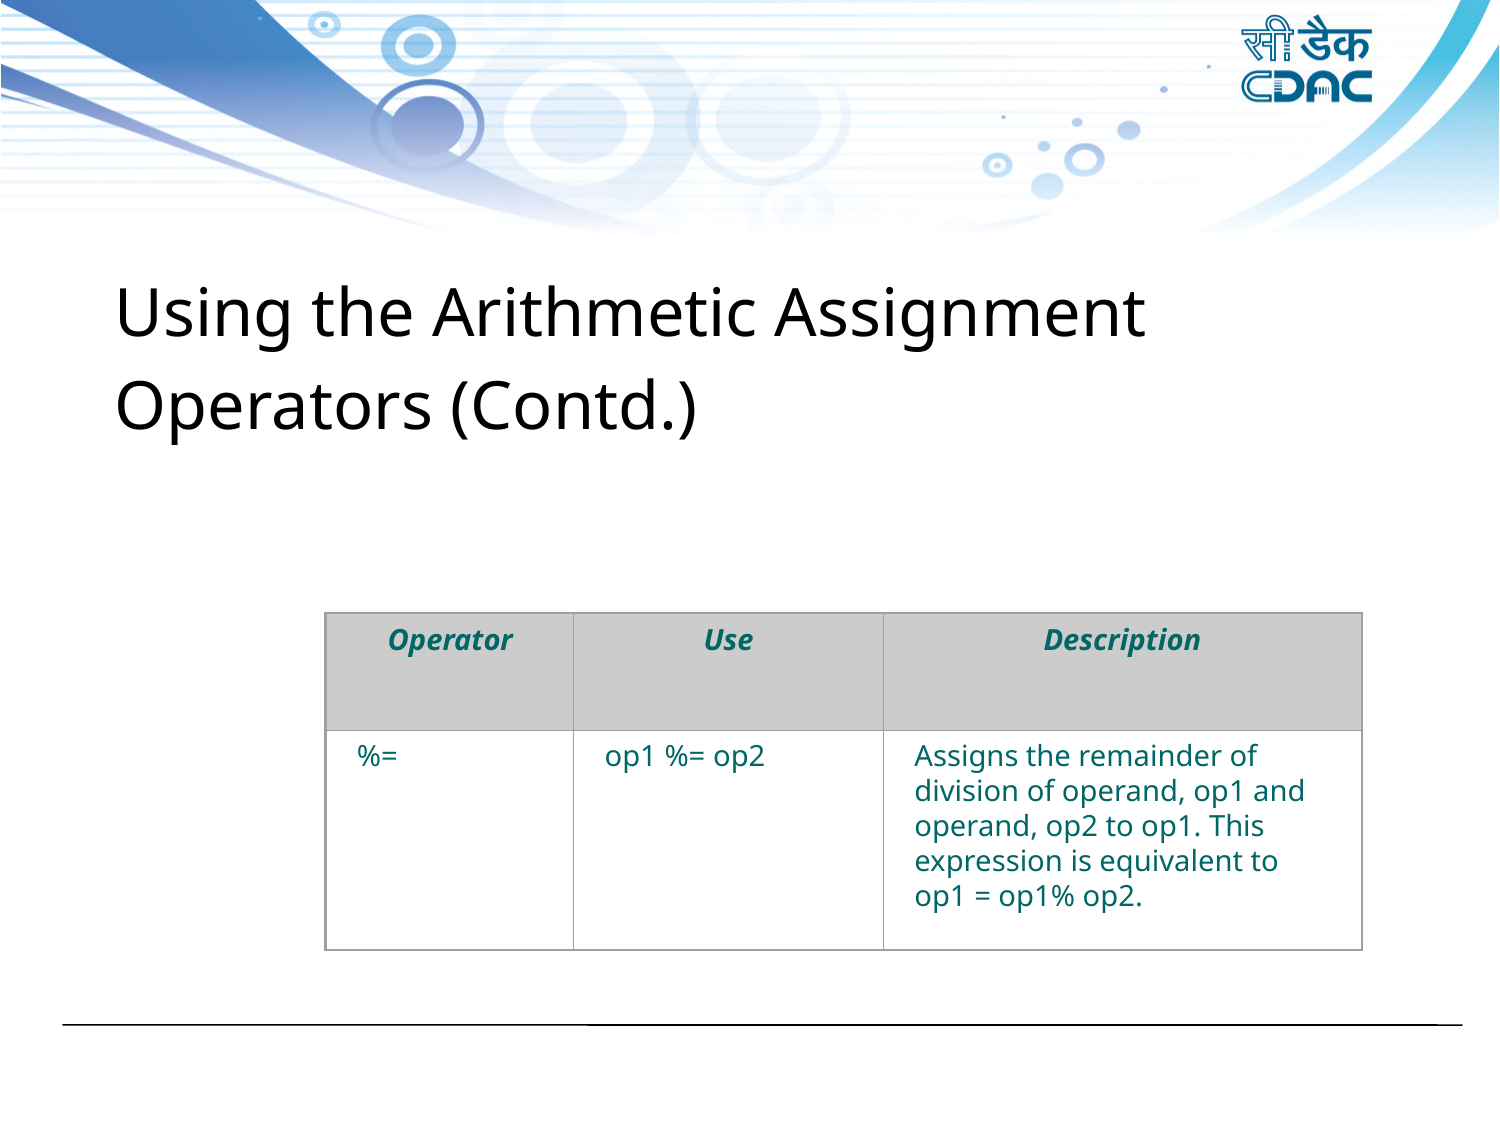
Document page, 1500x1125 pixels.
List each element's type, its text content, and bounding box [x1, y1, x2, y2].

text_box Using the Arithmetic Assignment Operators (Contd.) [99, 262, 1425, 1000]
picture [1, 0, 1499, 335]
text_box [324, 612, 1363, 950]
